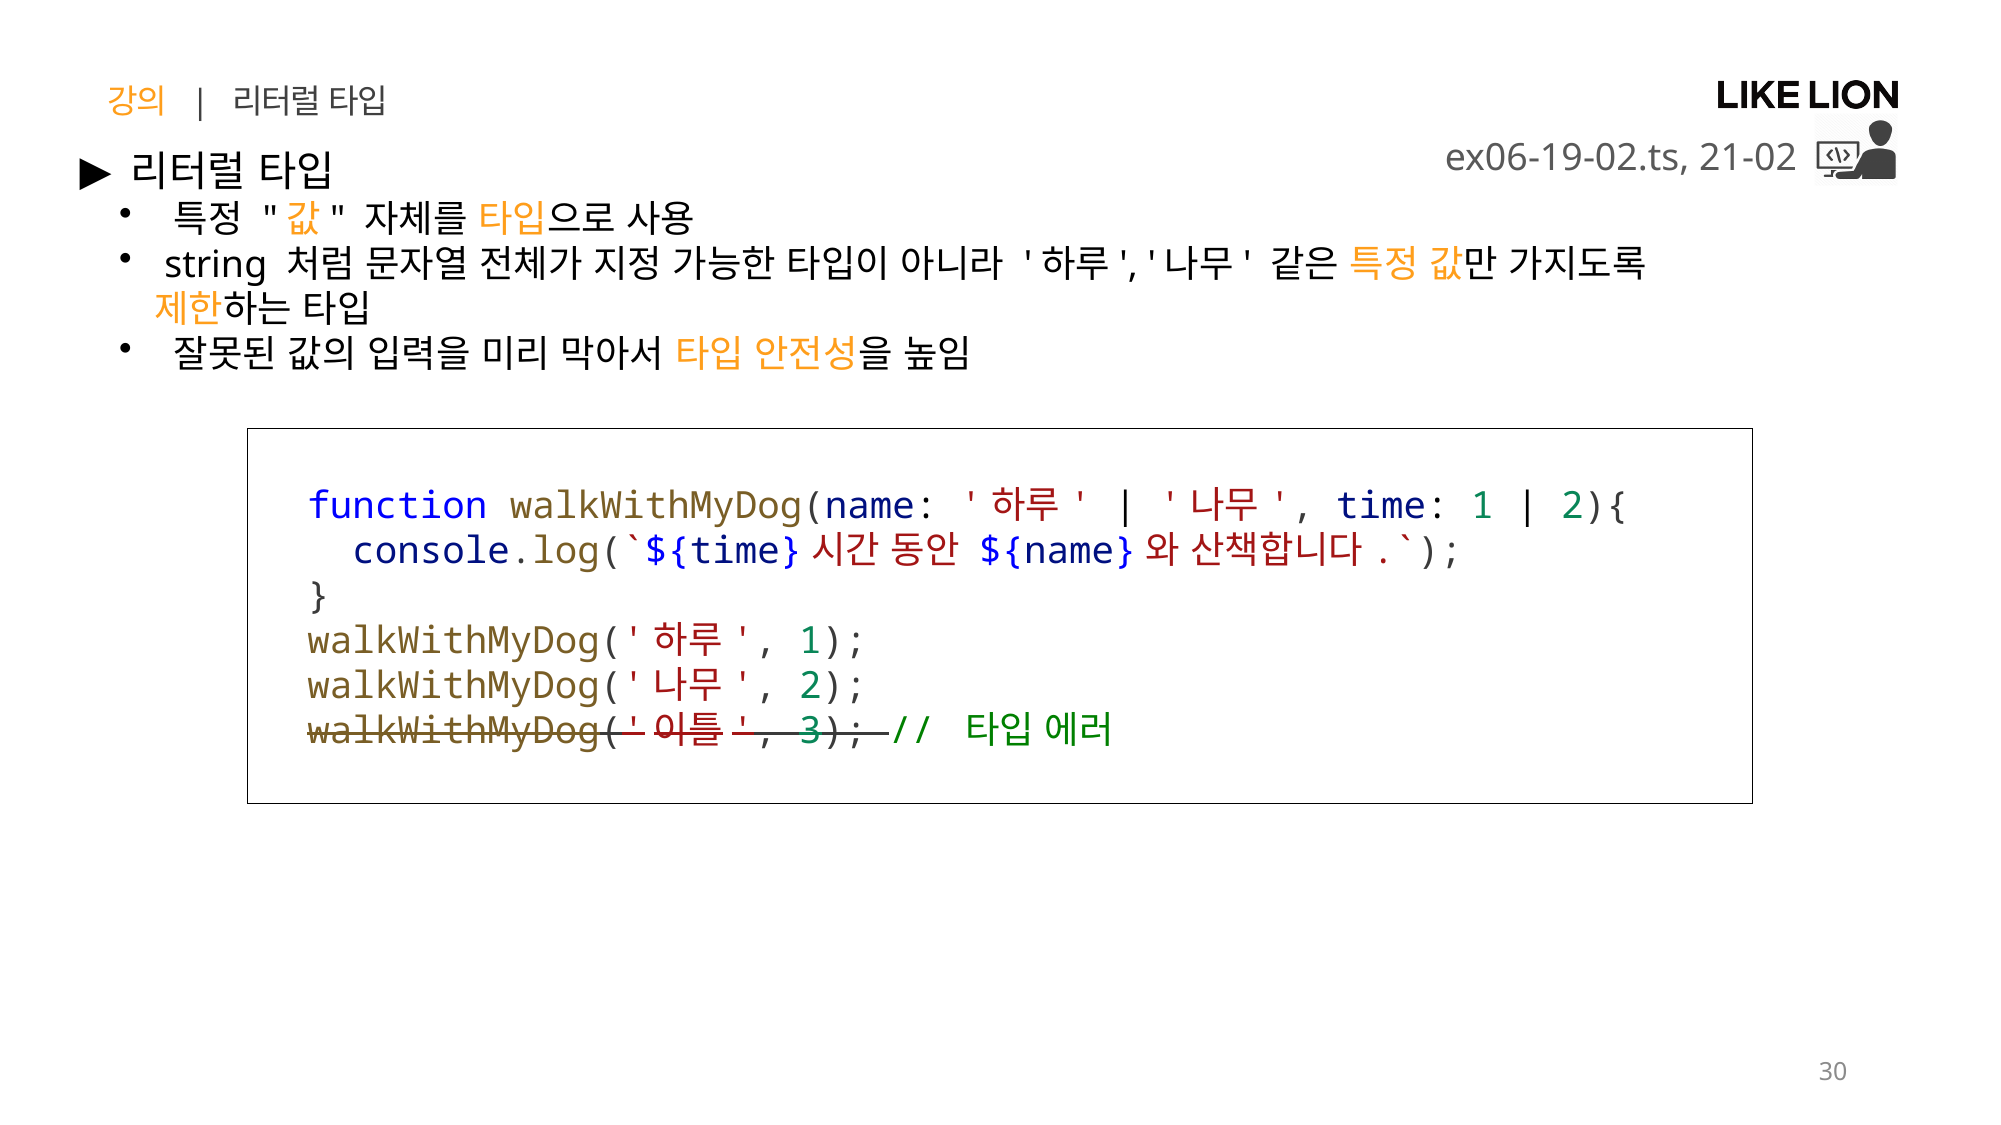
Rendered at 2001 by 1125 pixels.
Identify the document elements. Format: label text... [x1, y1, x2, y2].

picture [1814, 113, 1898, 186]
slide_number 30 [1412, 1042, 1863, 1103]
text_box ex06-19-02.ts, 21-02 [1212, 125, 1812, 186]
text_box 리터럴 타입 특정 "값" 자체를 타입으로 사용 string 처럼 문자열 전체가 지정 가능한 타입이 아니라 '하루', '나무' 같은 특정 값만 가지도록 제한하는 타입 잘못된 값의 입력을 미리 막아서 타입 안전성을 높임 [64, 137, 1719, 382]
picture [1718, 80, 1898, 109]
text_box function walkWithMyDog(name: '하루' | '나무', time: 1 | 2){ console.log(`${time}시간 동안 ${name}와 산책합니다.`); } walkWithMyDog('하루', 1); walkWithMyDog('나무', 2); walkWithMyDog('이틀', 3); // 타입 에러 [247, 428, 1753, 804]
text_box 강의 | 리터럴 타입 [92, 72, 866, 128]
